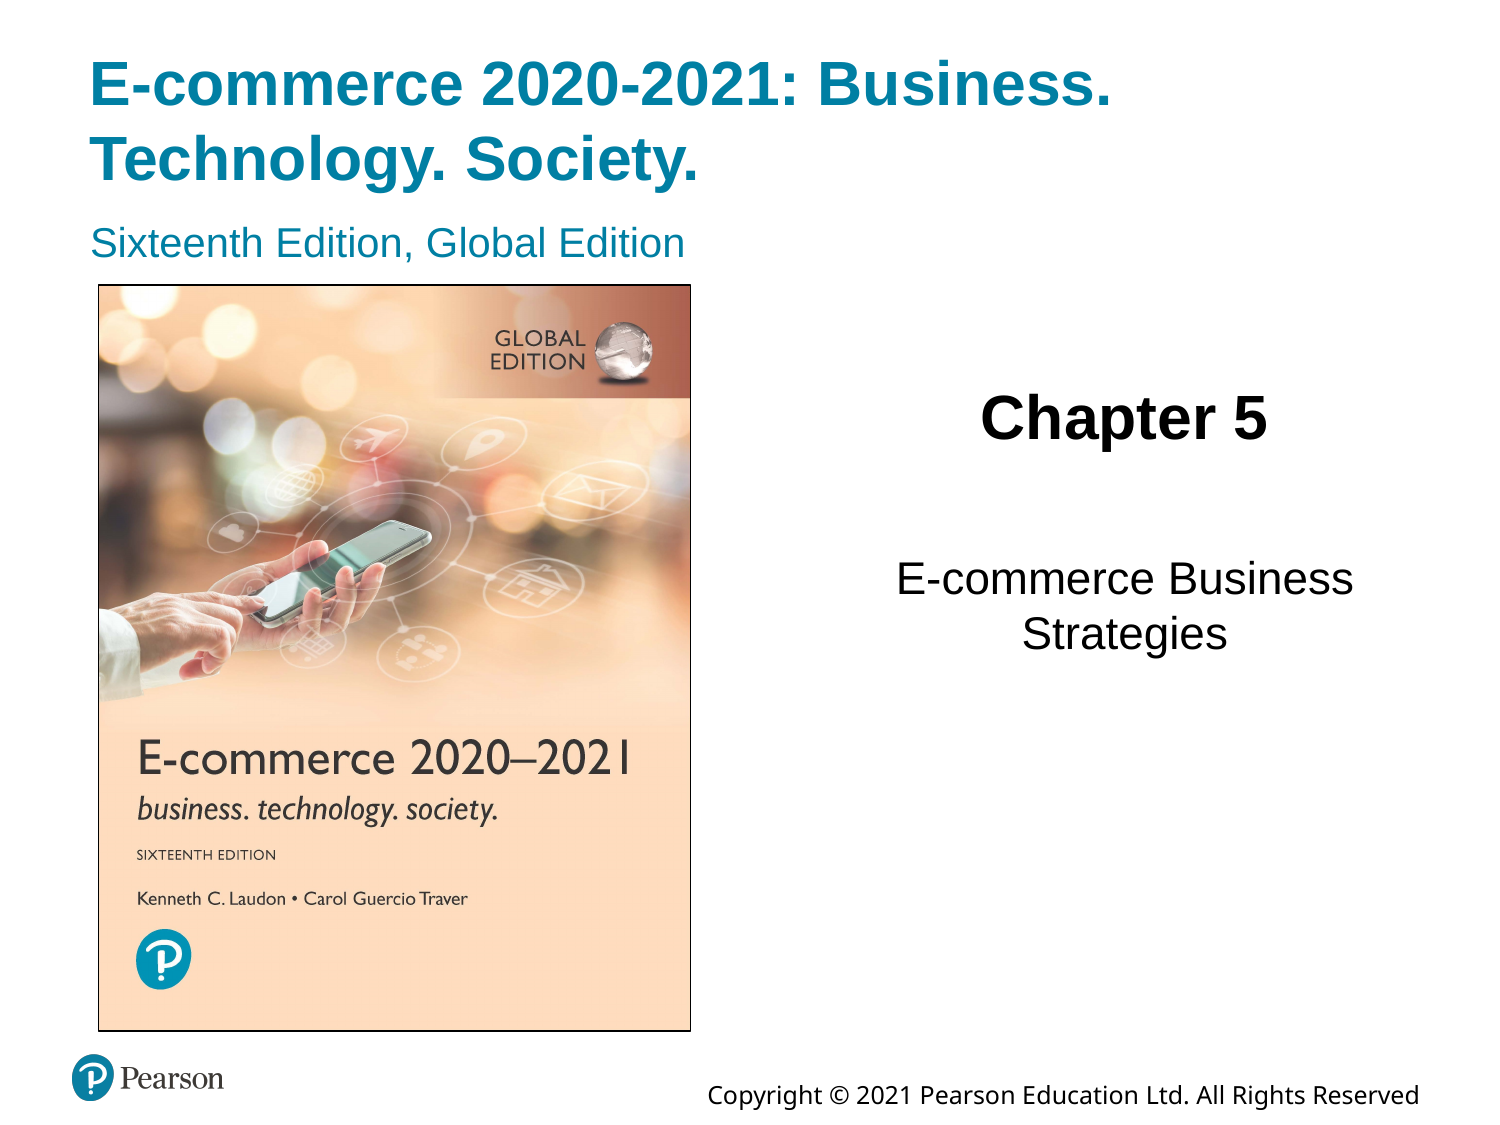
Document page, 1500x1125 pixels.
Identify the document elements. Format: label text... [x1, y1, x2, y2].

picture [98, 285, 691, 1031]
list E-commerce Business Strategies [852, 533, 1398, 711]
list Sixteenth Edition, Global Edition [75, 209, 1398, 272]
picture [72, 1054, 88, 1070]
picture [72, 1087, 83, 1101]
title E-commerce 2020-2021: Business. Technology. Society. [75, 35, 1398, 201]
list Chapter 5 [852, 336, 1398, 468]
list Copyright © 2021 Pearson Education Ltd. All Rights Reserved [443, 1064, 1437, 1125]
picture [80, 1063, 106, 1088]
picture [98, 1054, 224, 1101]
